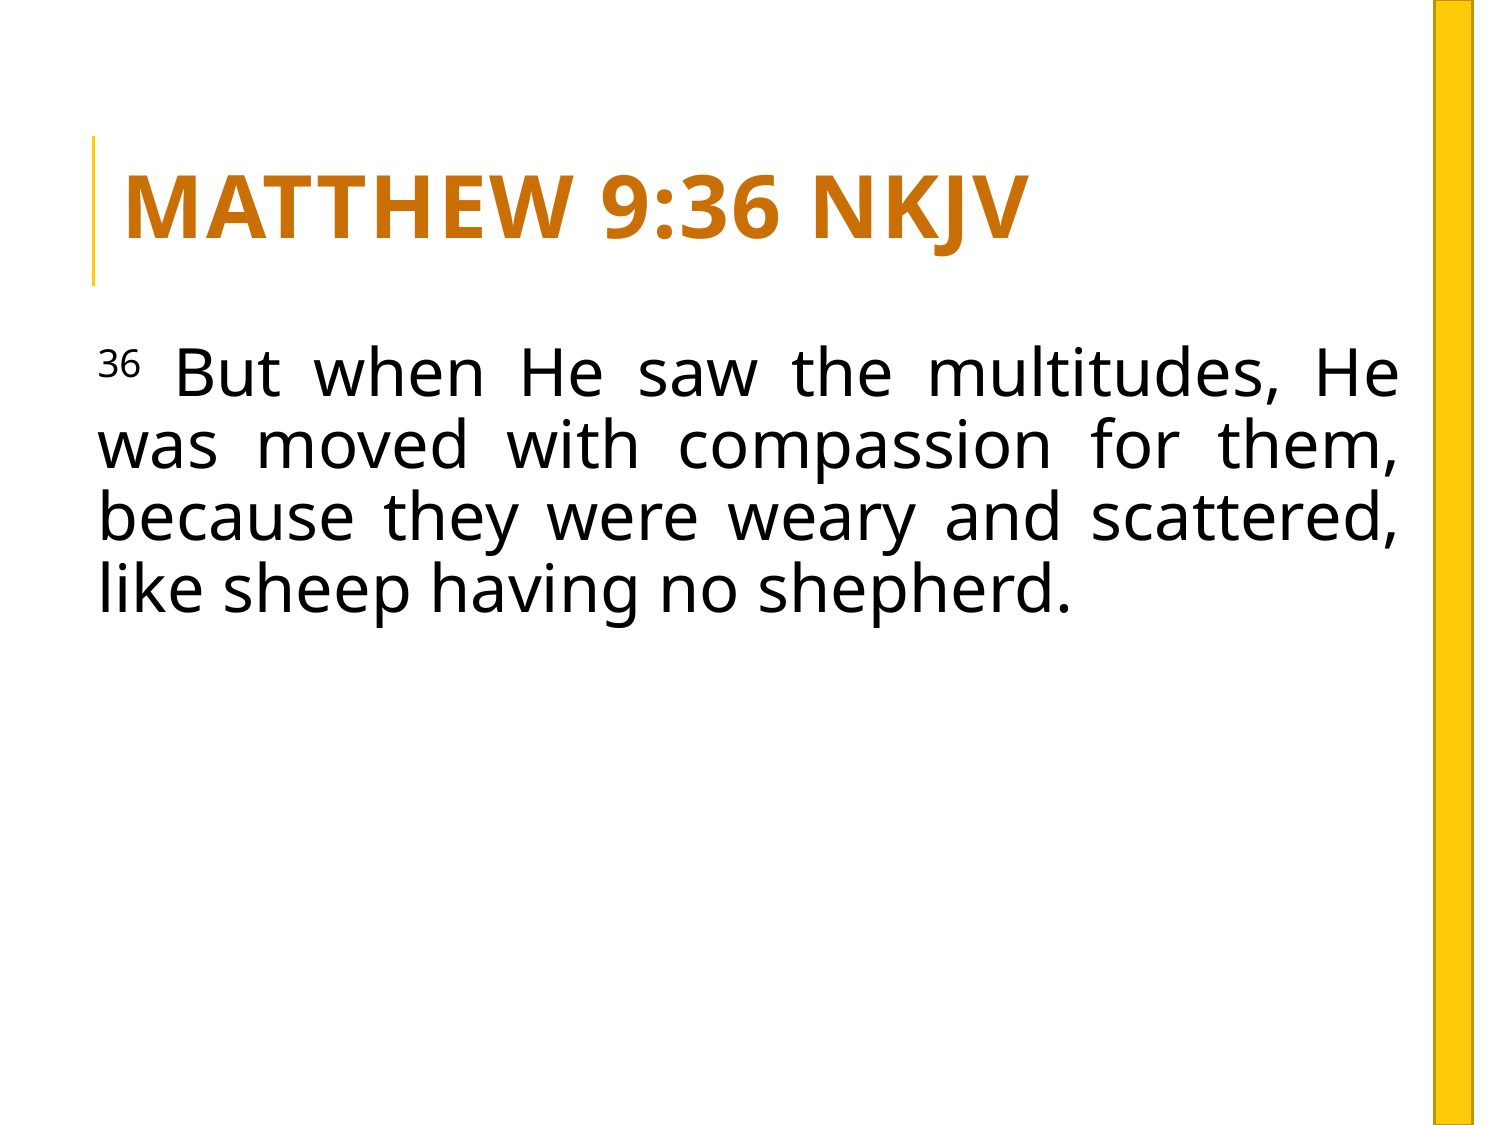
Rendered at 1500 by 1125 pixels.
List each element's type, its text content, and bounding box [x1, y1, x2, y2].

text_box [1433, 0, 1474, 1125]
list 36 But when He saw the multitudes, He was moved with compassion for them, because they were weary and scattered, like sheep having no shepherd. [90, 331, 1410, 1095]
title Matthew 9:36 NKJV [106, 133, 1435, 294]
